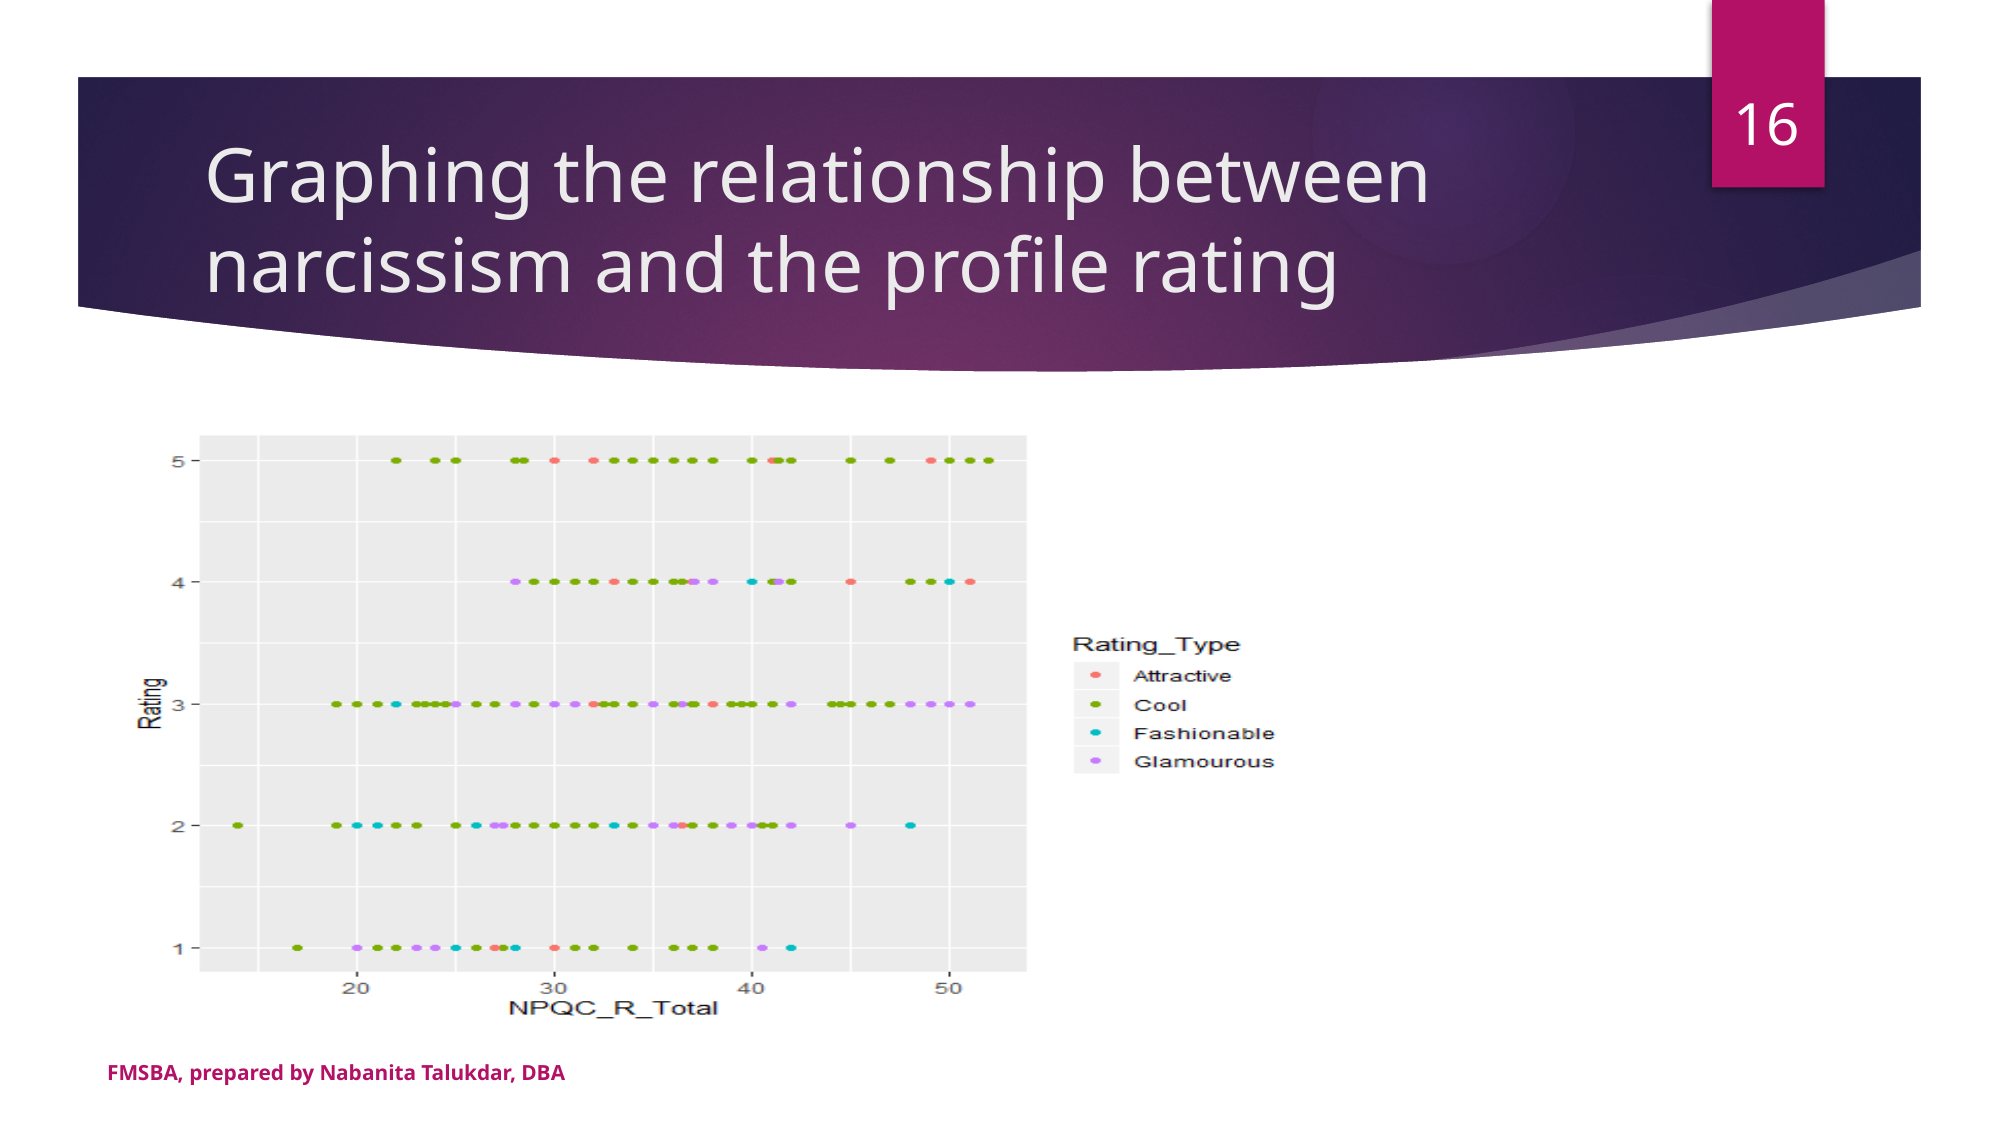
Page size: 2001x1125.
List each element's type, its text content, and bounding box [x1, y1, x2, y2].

picture [120, 426, 1308, 1027]
title Graphing the relationship between narcissism and the profile rating [189, 159, 1627, 276]
slide_number 16 [1698, 48, 1836, 175]
footer FMSBA, prepared by Nabanita Talukdar, DBA [92, 1048, 726, 1099]
